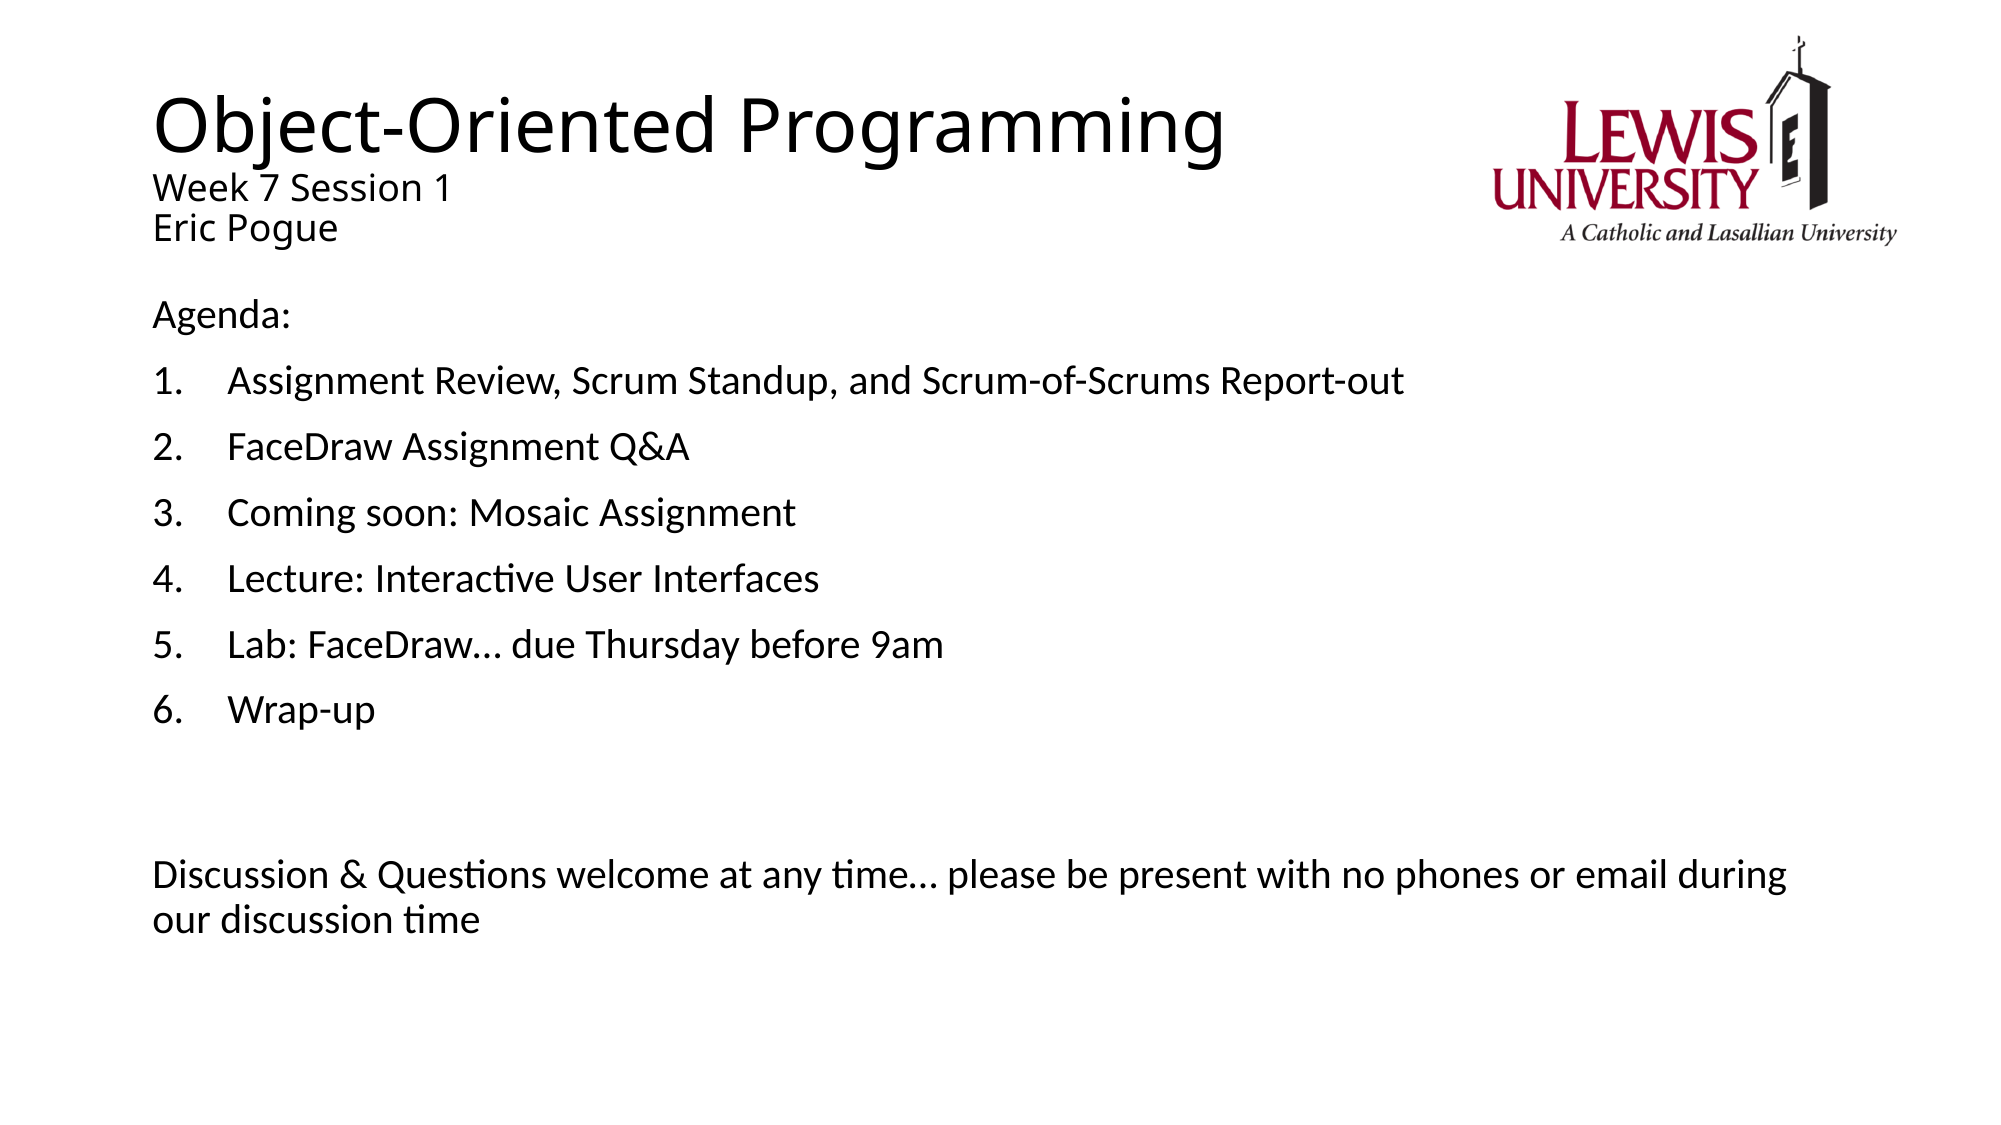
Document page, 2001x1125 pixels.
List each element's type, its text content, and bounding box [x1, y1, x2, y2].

list Agenda: Assignment Review, Scrum Standup, and Scrum-of-Scrums Report-out FaceDraw Assignment Q&A Coming soon: Mosaic Assignment Lecture: Interactive User Interfaces Lab: FaceDraw… due Thursday before 9am Wrap-up Discussion & Questions welcome at any time… please be present with no phones or email during our discussion time [137, 285, 1863, 1080]
picture [1466, 25, 1903, 250]
title Object-Oriented Programming Week 7 Session 1 Eric Pogue [137, 59, 1330, 278]
